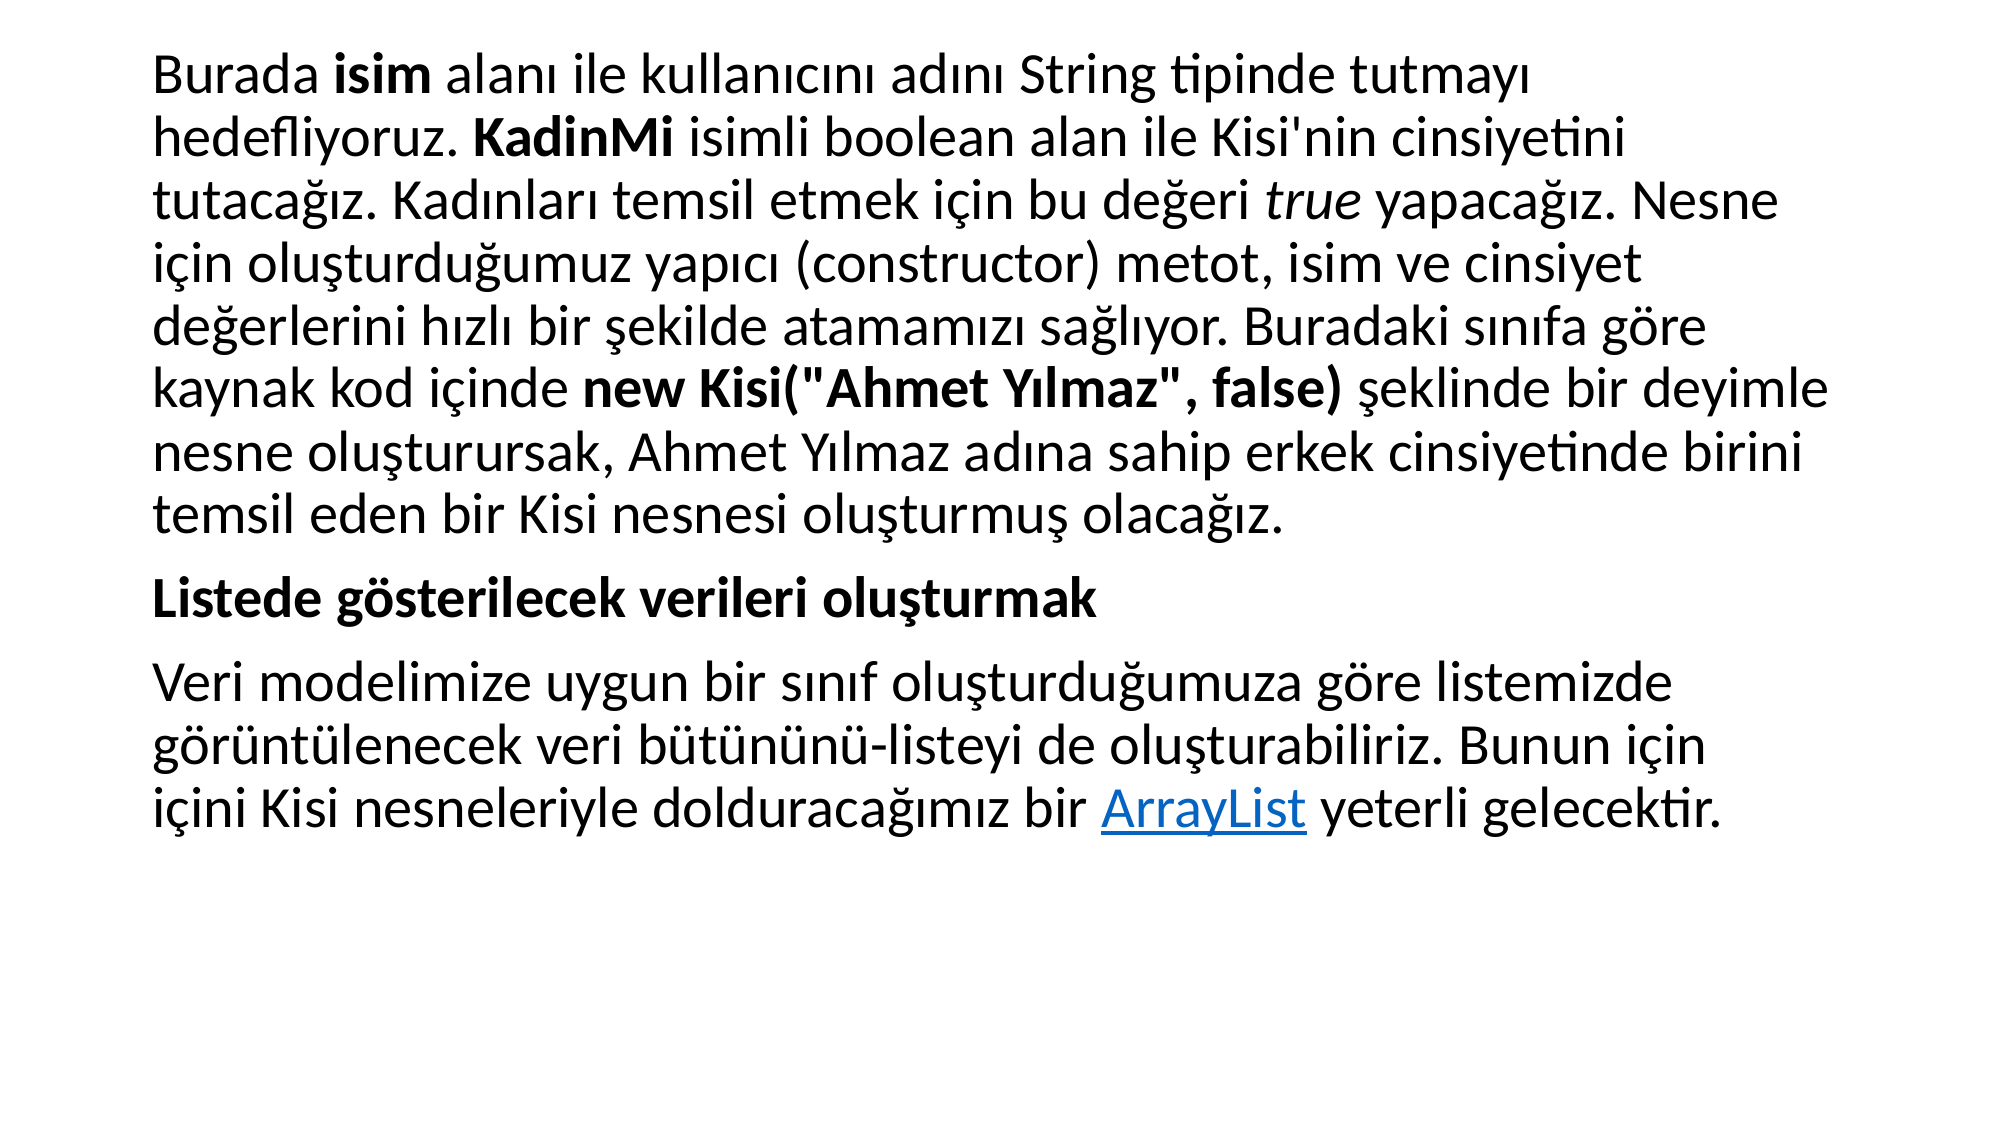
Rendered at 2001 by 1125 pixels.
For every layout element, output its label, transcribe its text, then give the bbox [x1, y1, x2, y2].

list Burada isim alanı ile kullanıcını adını String tipinde tutmayı hedefliyoruz. KadinMi isimli boolean alan ile Kisi'nin cinsiyetini tutacağız. Kadınları temsil etmek için bu değeri true yapacağız. Nesne için oluşturduğumuz yapıcı (constructor) metot, isim ve cinsiyet değerlerini hızlı bir şekilde atamamızı sağlıyor. Buradaki sınıfa göre kaynak kod içinde new Kisi("Ahmet Yılmaz", false) şeklinde bir deyimle nesne oluşturursak, Ahmet Yılmaz adına sahip erkek cinsiyetinde birini temsil eden bir Kisi nesnesi oluşturmuş olacağız. Listede gösterilecek verileri oluşturmak Veri modelimize uygun bir sınıf oluşturduğumuza göre listemizde görüntülenecek veri bütününü-listeyi de oluşturabiliriz. Bunun için içini Kisi nesneleriyle dolduracağımız bir ArrayList yeterli gelecektir. [137, 35, 1863, 1014]
